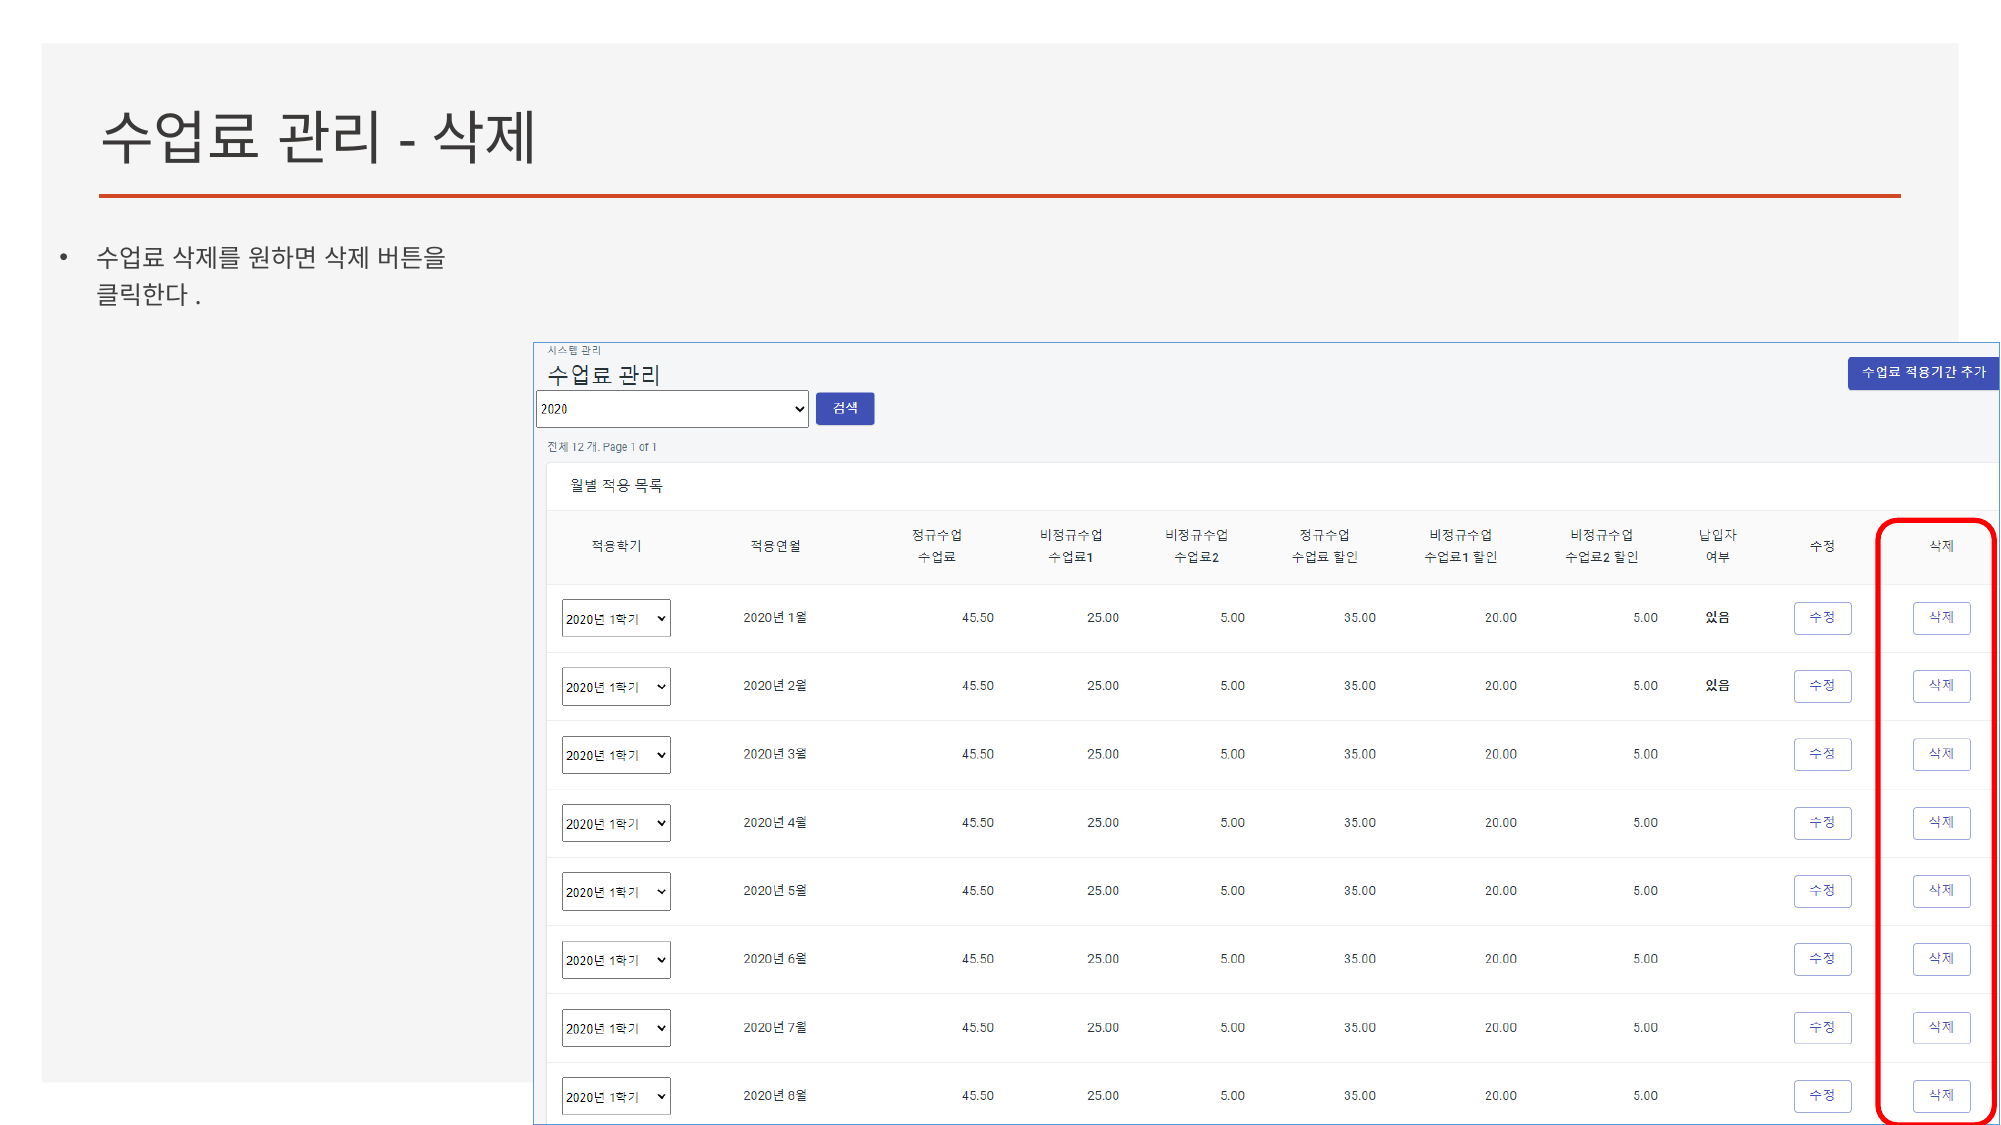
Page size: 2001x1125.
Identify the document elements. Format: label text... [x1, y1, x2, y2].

text_box 수업료 삭제를 원하면 삭제 버튼을 클릭한다. [44, 227, 510, 1093]
title 수업료 관리-삭제 [85, 73, 1499, 179]
picture [532, 342, 2000, 1125]
